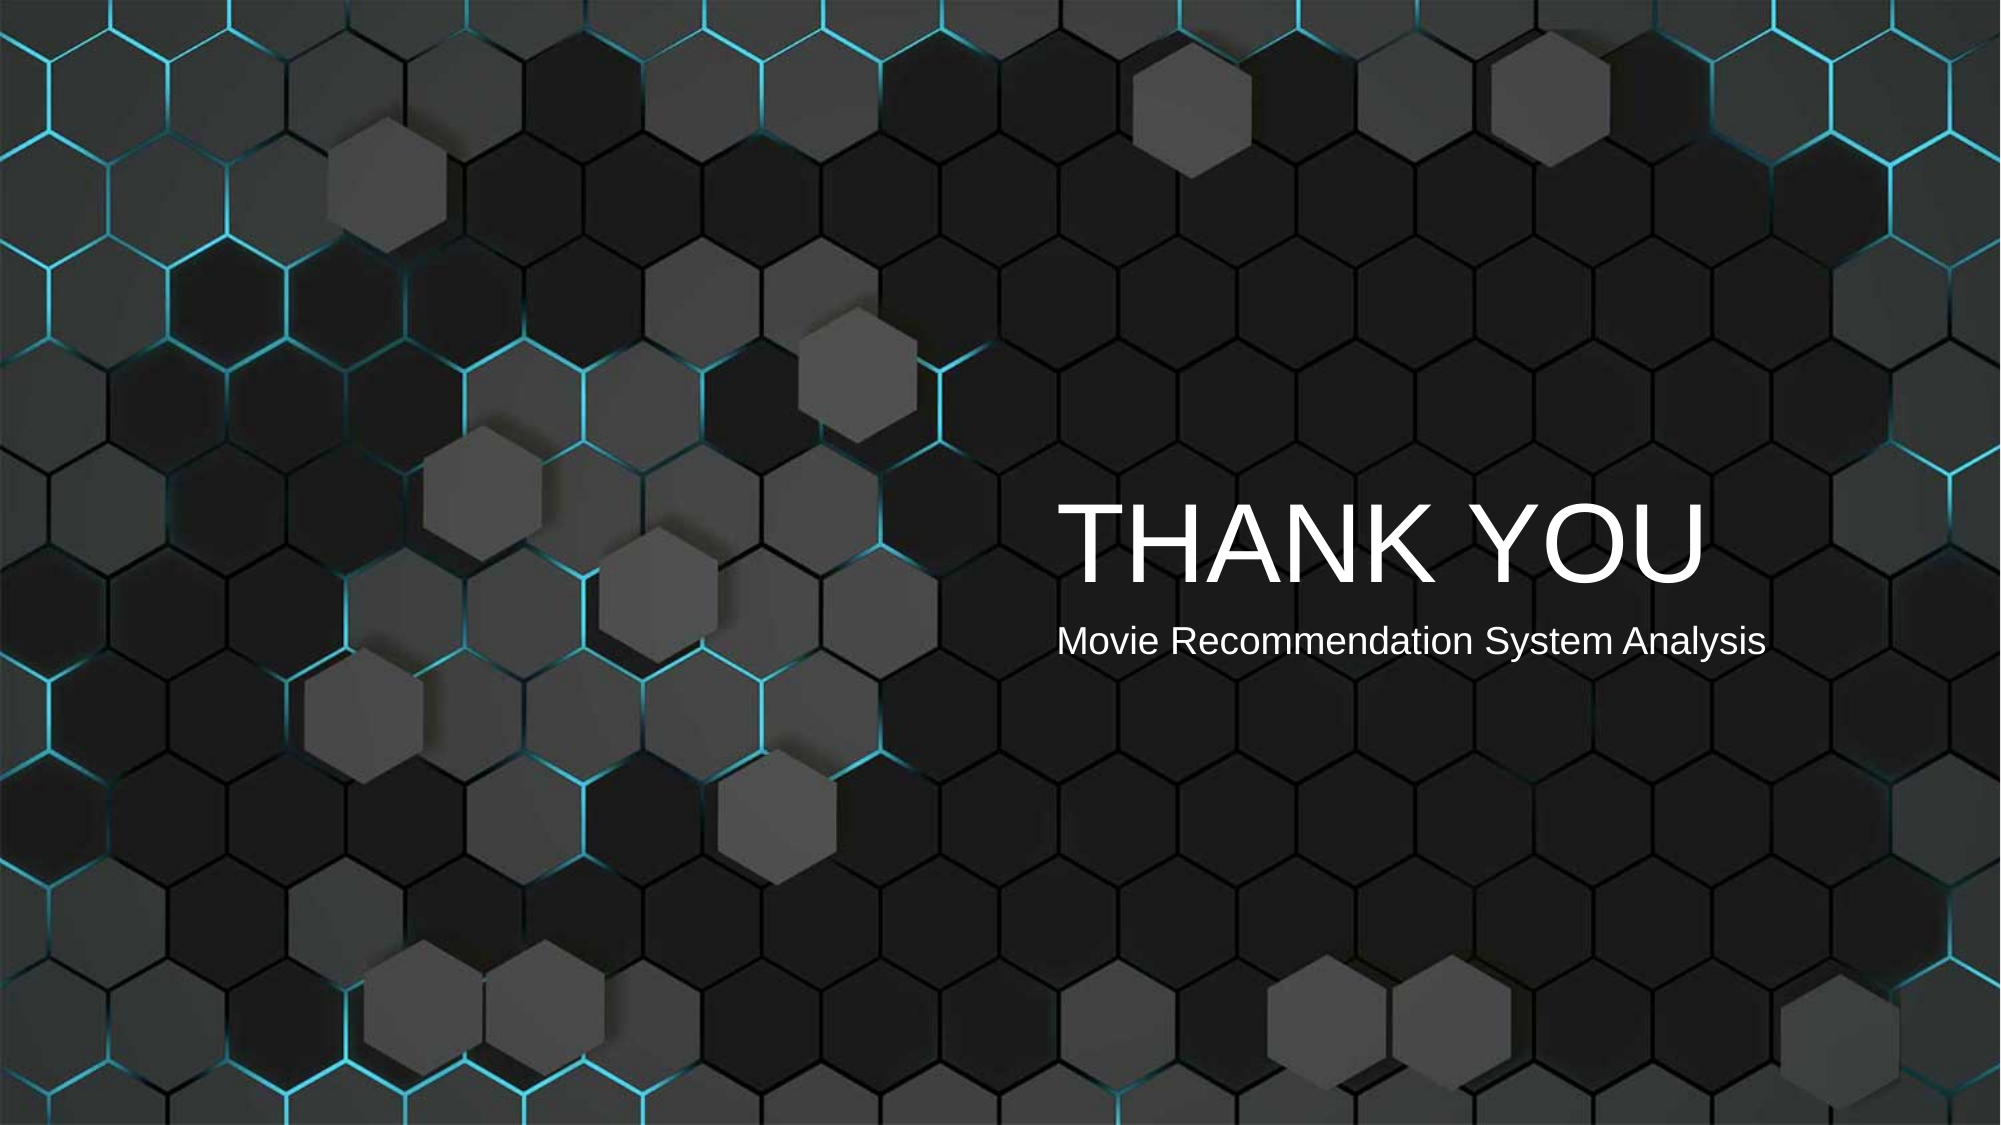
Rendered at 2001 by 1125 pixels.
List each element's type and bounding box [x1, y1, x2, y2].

text_box [1041, 461, 1858, 671]
picture [0, 0, 2001, 1125]
